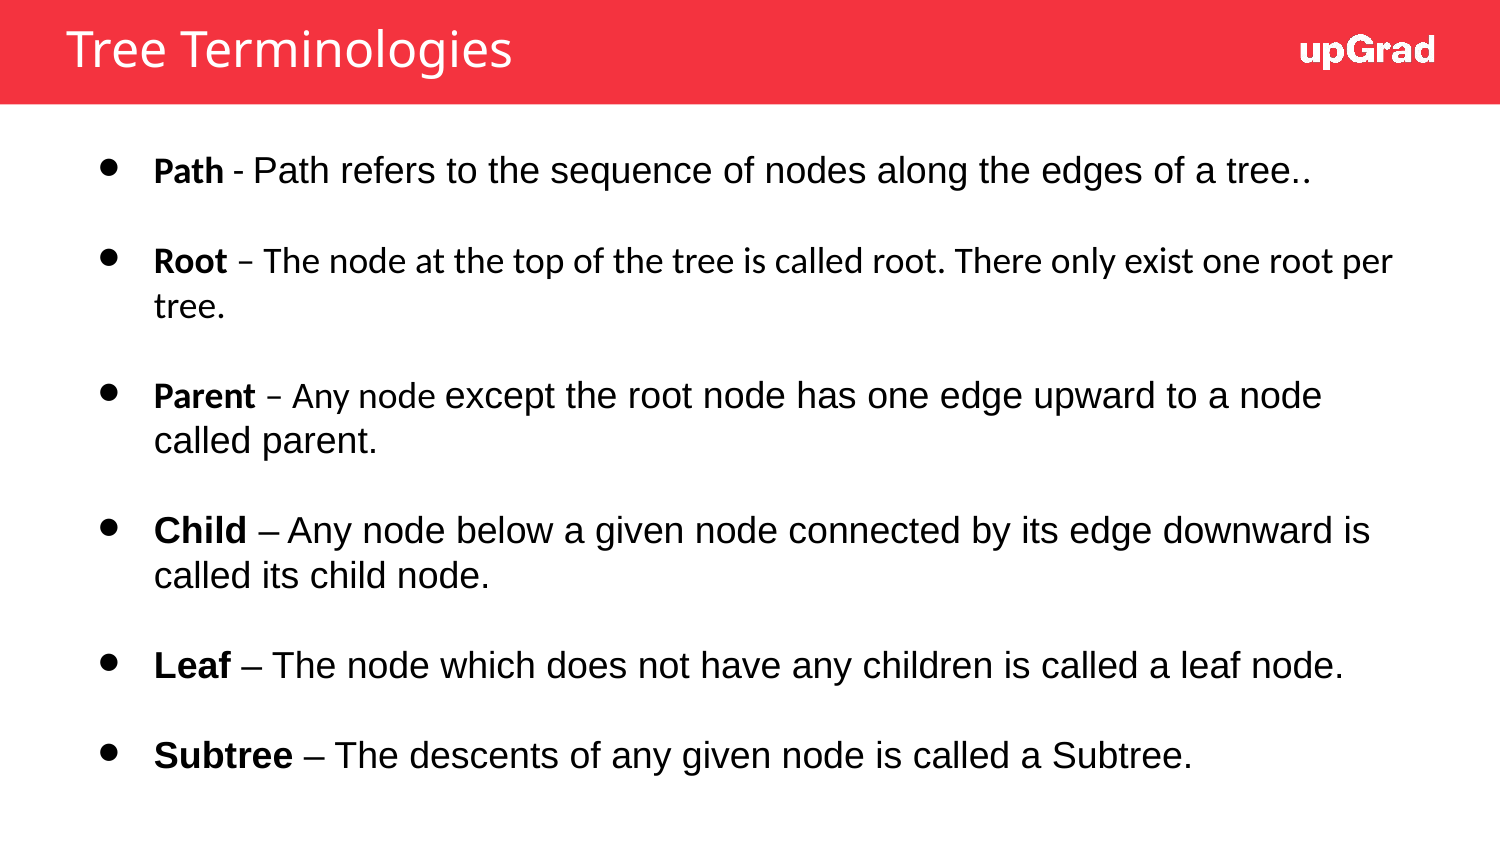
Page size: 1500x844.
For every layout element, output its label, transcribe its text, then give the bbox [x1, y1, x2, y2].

text_box [0, 0, 1500, 105]
title Tree Terminologies [63, 15, 1203, 80]
text_box Path - Path refers to the sequence of nodes along the edges of a tree.. Root – The node at the top of the tree is called root. There only exist one root per tree. Parent – Any node except the root node has one edge upward to a node called parent. Child – Any node below a given node connected by its edge downward is called its child node. Leaf – The node which does not have any children is called a leaf node. Subtree – The descents of any given node is called a Subtree. [63, 131, 1435, 260]
text_box [1300, 34, 1435, 71]
